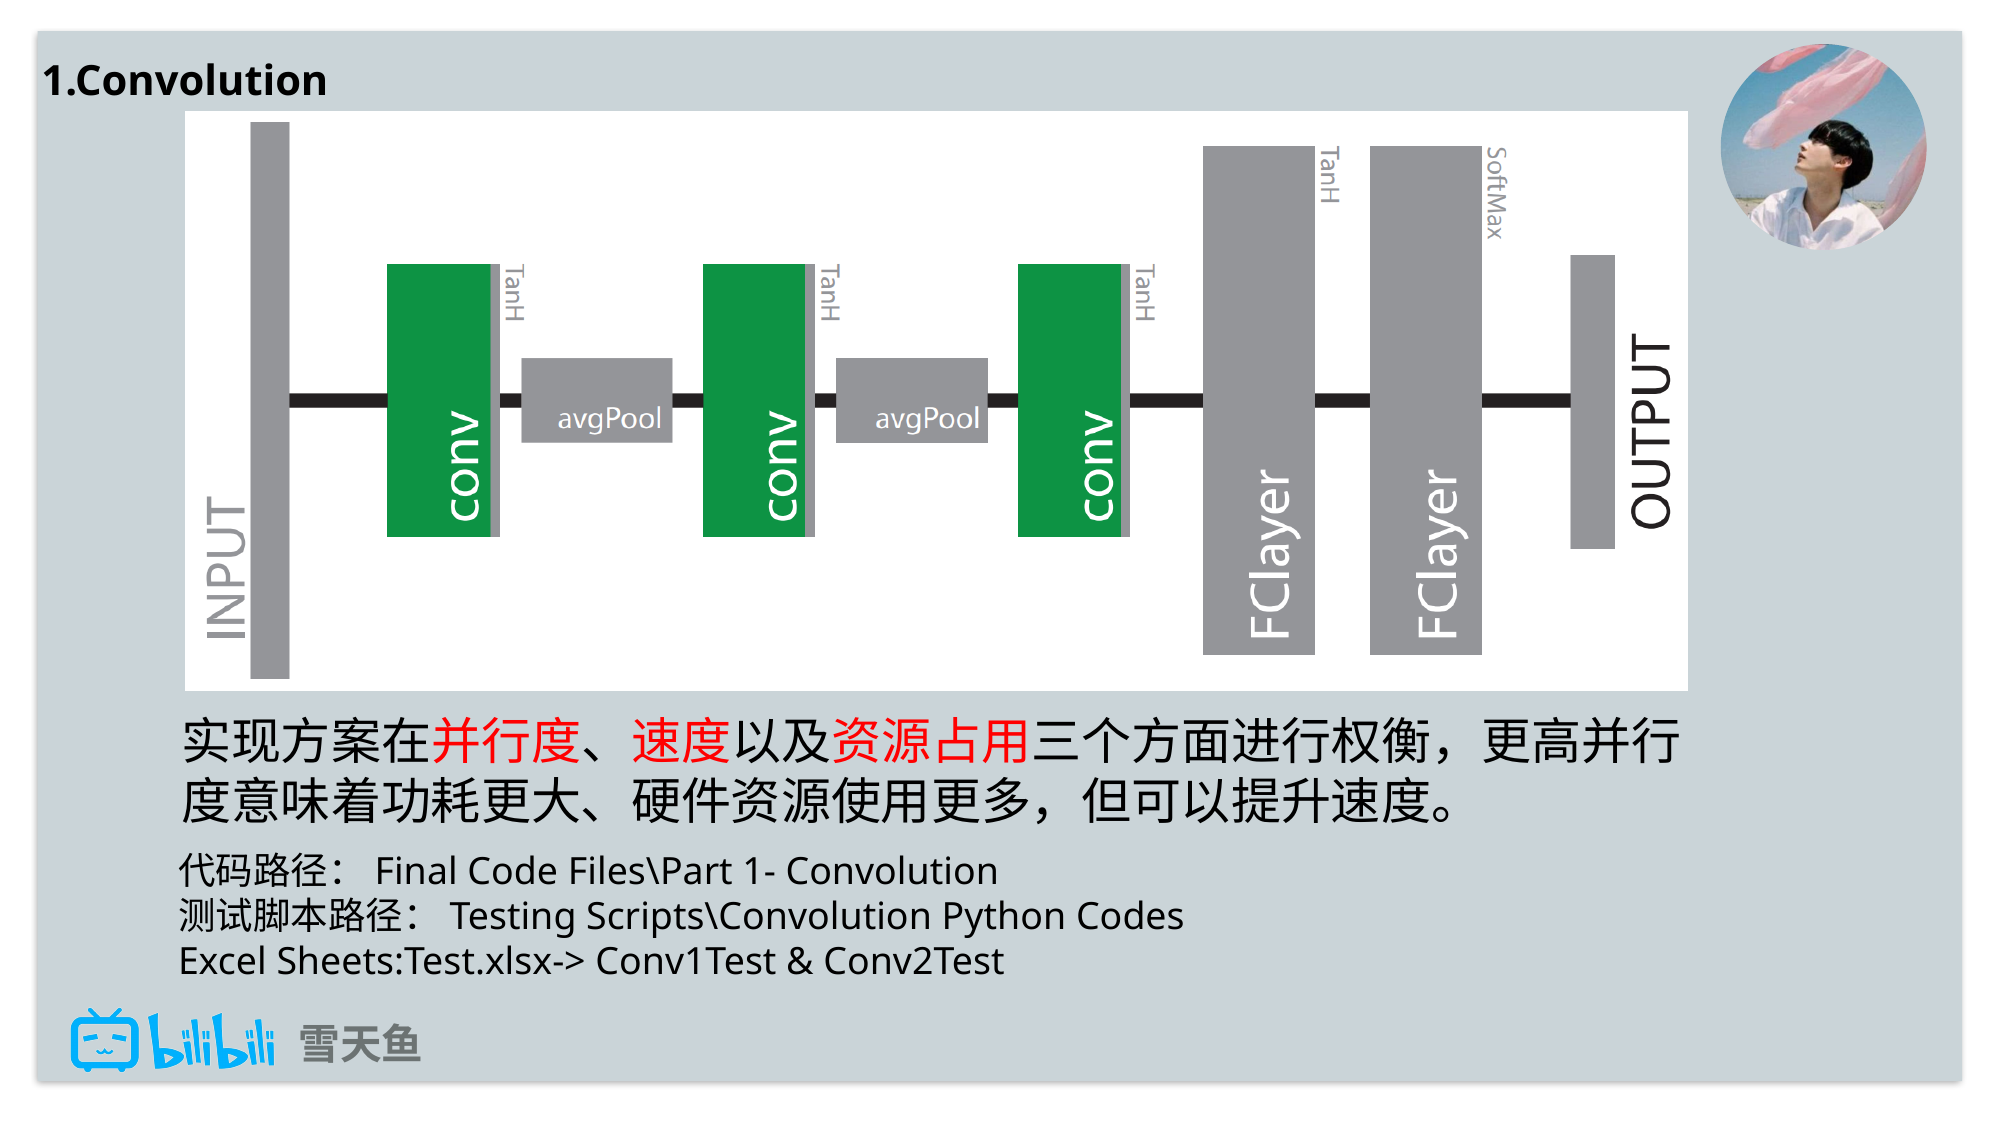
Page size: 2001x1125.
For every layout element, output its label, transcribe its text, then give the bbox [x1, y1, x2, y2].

picture [64, 1004, 284, 1077]
picture [184, 111, 1689, 691]
text_box 代码路径：Final Code Files\Part 1- Convolution 测试脚本路径：Testing Scripts\Convolution Python Codes Excel Sheets:Test.xlsx-> Conv1Test & Conv2Test [163, 839, 1201, 990]
text_box 1.Convolution [26, 46, 344, 112]
picture [1720, 44, 1927, 250]
text_box 实现方案在并行度、速度以及资源占用三个方面进行权衡，更高并行度意味着功耗更大、硬件资源使用更多，但可以提升速度。 [166, 702, 1707, 882]
